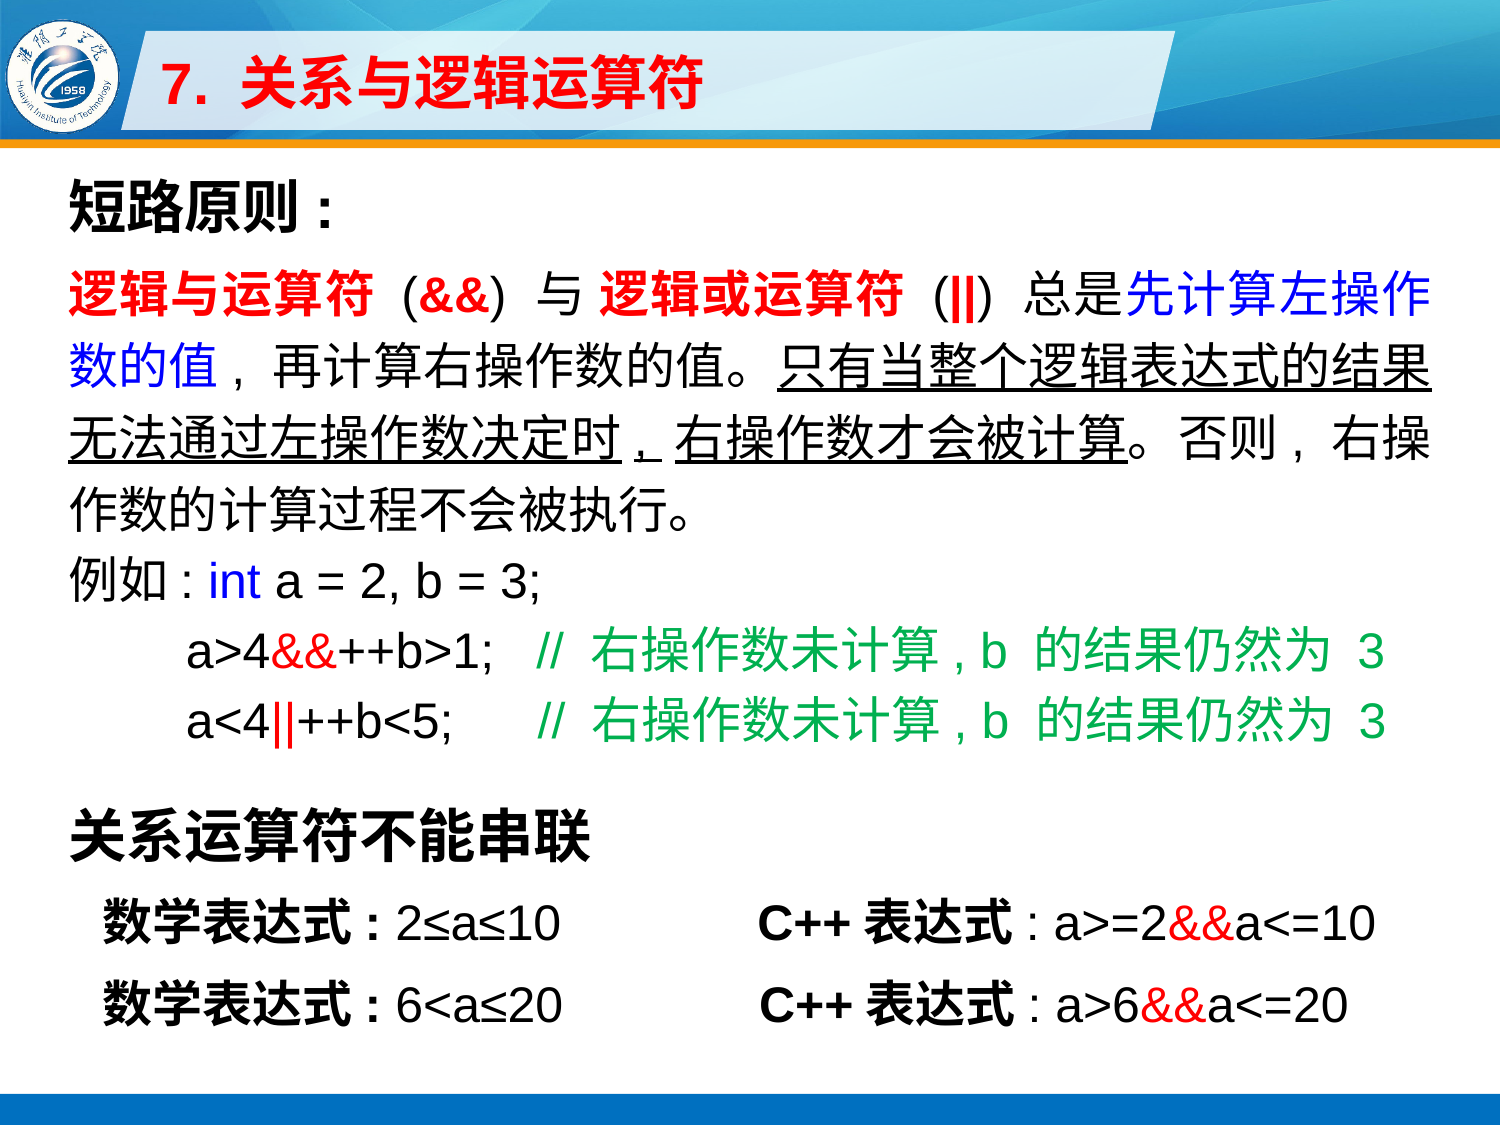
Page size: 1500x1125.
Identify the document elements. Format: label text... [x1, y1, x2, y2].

title 7. 关系与逻辑运算符 [145, 39, 1176, 123]
picture [0, 0, 1500, 139]
list 短路原则: 逻辑与运算符 (&&) 与 逻辑或运算符 (||) 总是先计算左操作数的值, 再计算右操作数的值。只有当整个逻辑表达式的结果无法通过左操作数决定时, 右操作数才会被计算。否则, 右操作数的计算过程不会被执行。 例如: int a = 2, b = 3; a>4&&++b>1; // 右操作数未计算, b 的结果仍然为 3 a<4||++b<5; // 右操作数未计算, b 的结果仍然为 3 关系运算符不能串联 数学表达式: 2≤a≤10 C++表达式: a>=2&&a<=10 数学表达式: 6<a≤20 C++表达式: a>6&&a<=20 [53, 149, 1447, 1069]
